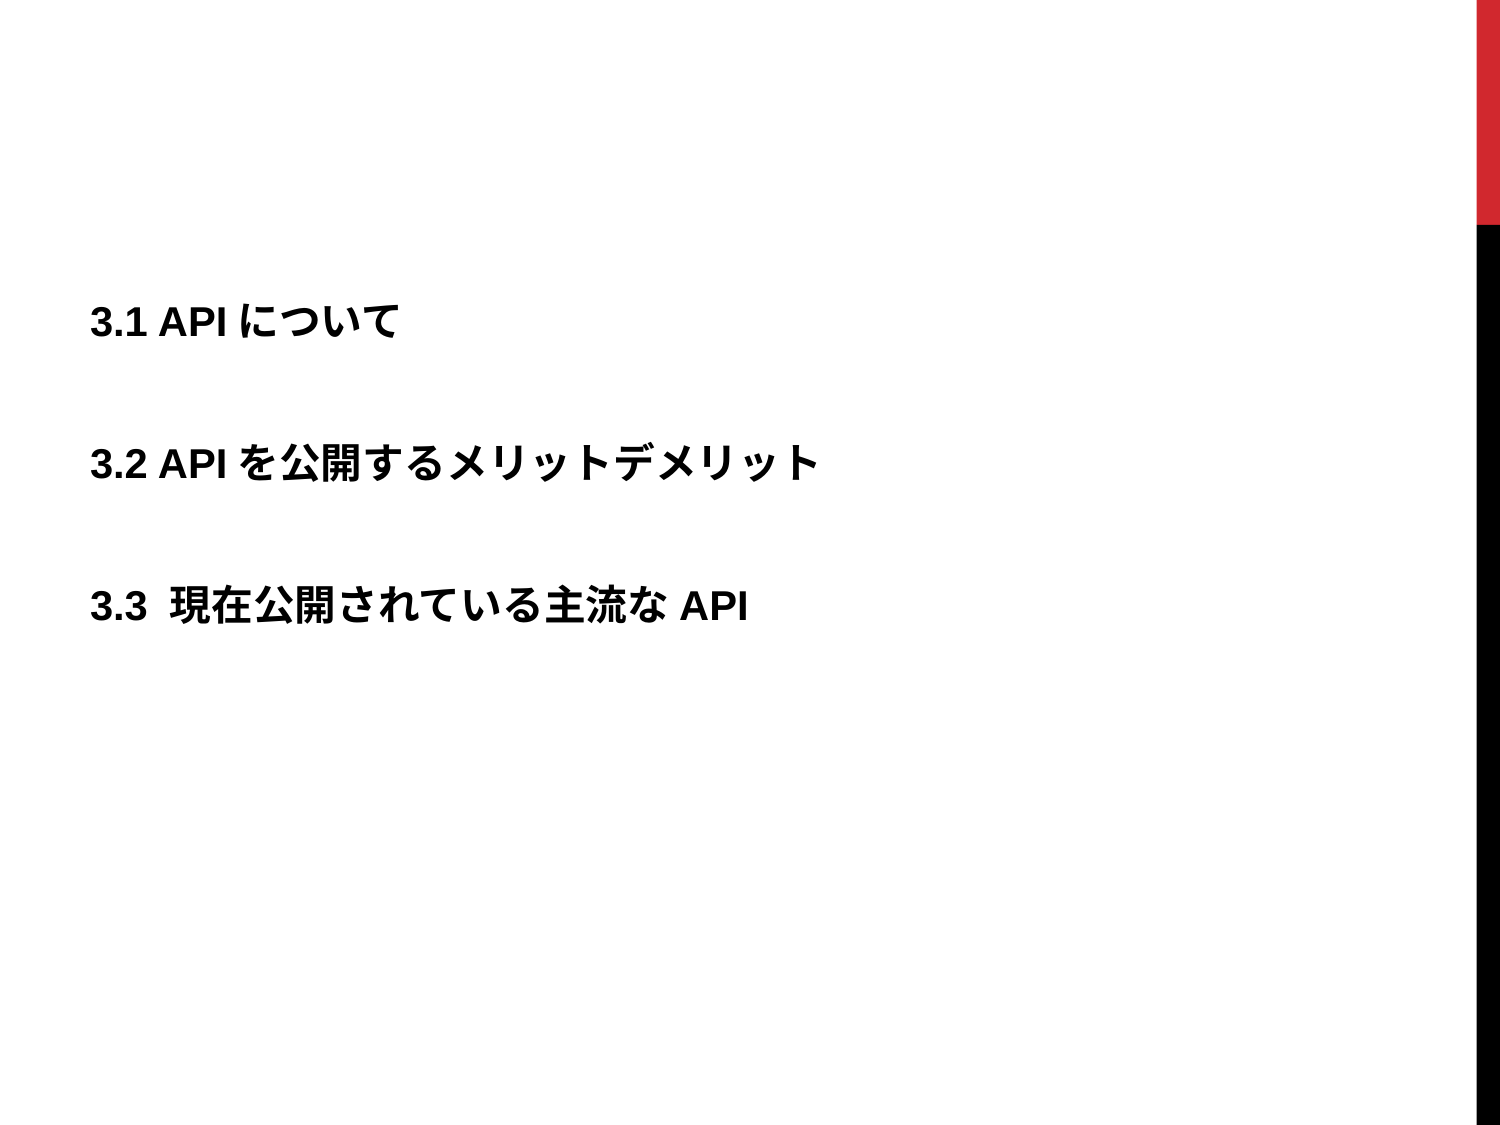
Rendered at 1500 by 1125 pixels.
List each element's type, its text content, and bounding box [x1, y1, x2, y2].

list 3.1 APIについて 3.2 APIを公開するメリットデメリット 3.3 現在公開されている主流なAPI [75, 287, 1325, 1005]
